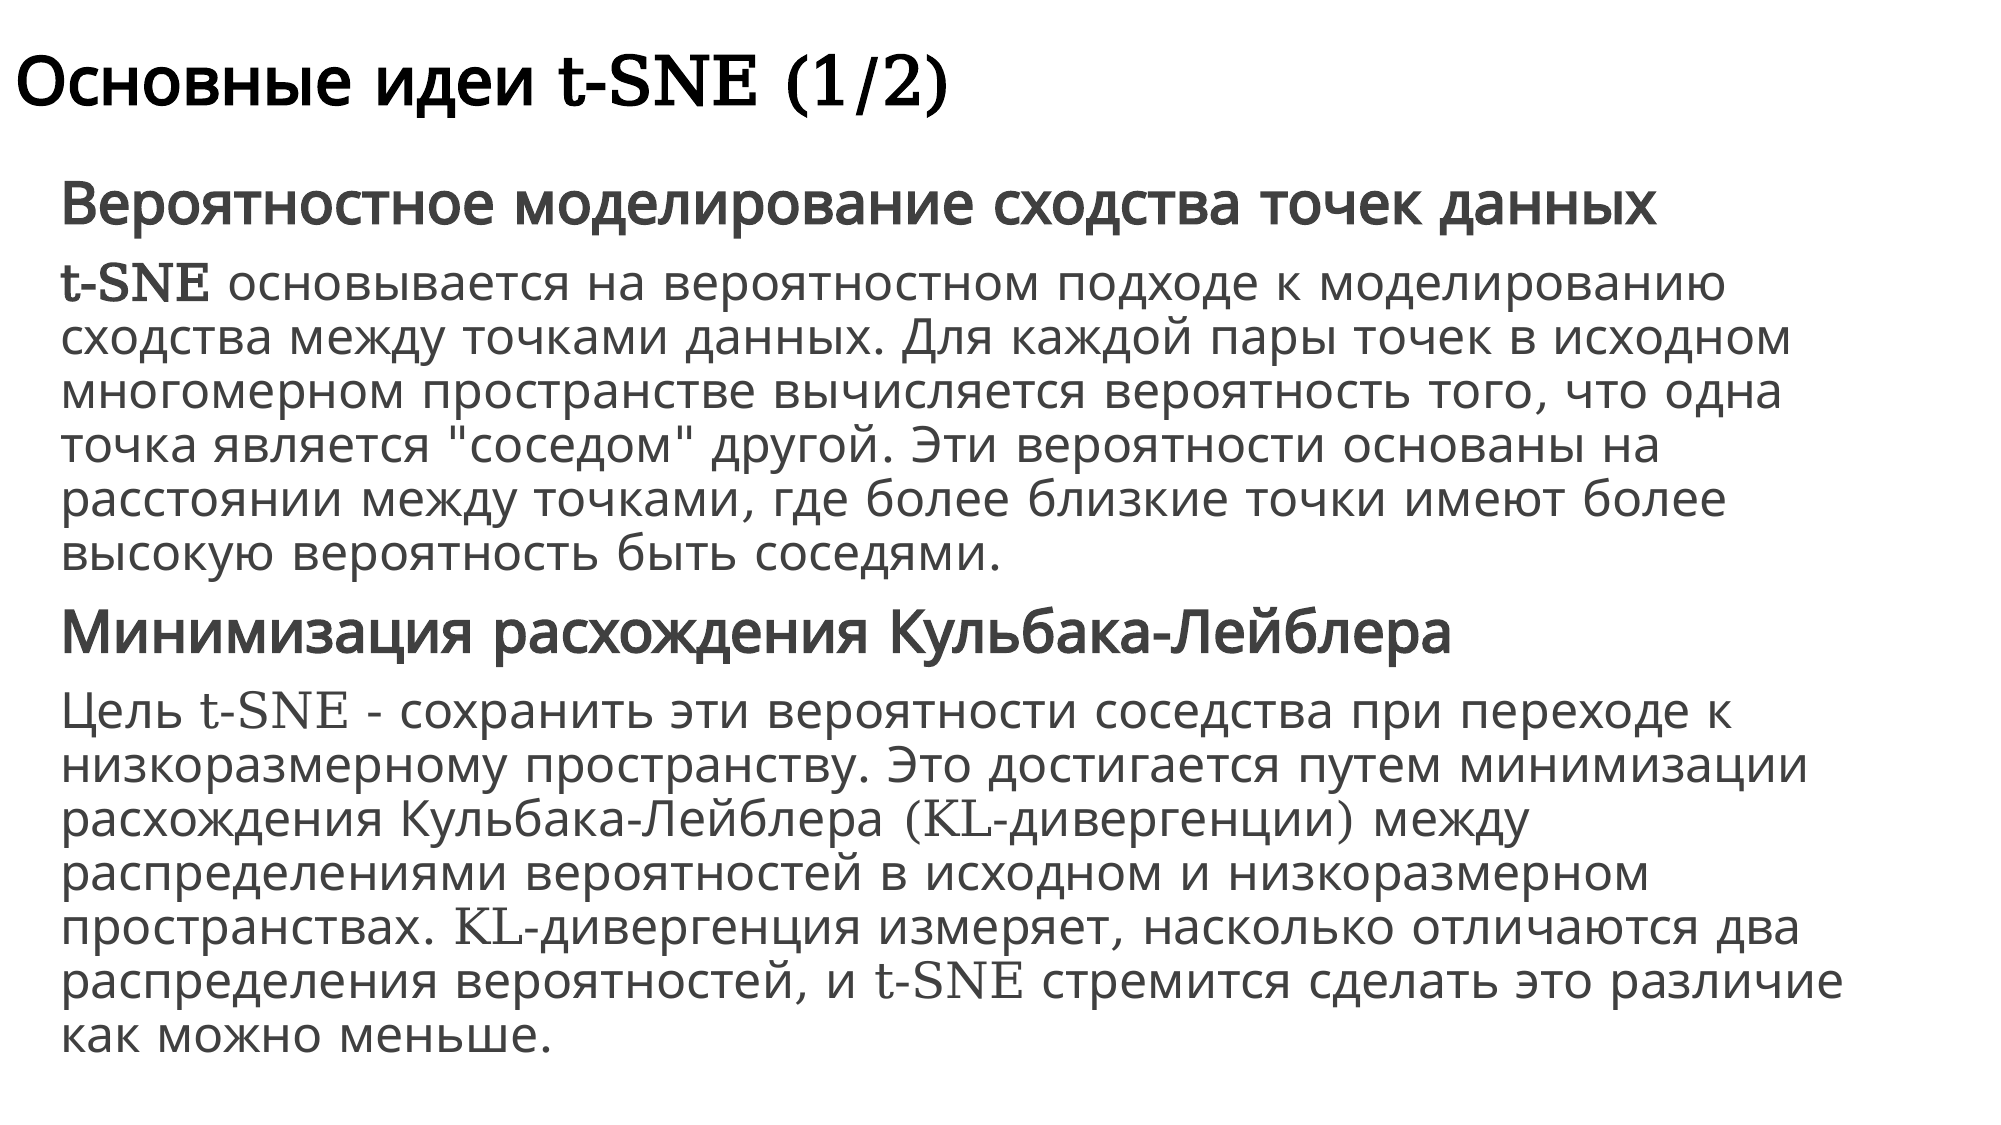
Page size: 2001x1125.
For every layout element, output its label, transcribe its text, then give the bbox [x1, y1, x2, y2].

title Основные идеи t-SNE (1/2) [0, 0, 1725, 166]
list Вероятностное моделирование сходства точек данных t-SNE основывается на вероятностном подходе к моделированию сходства между точками данных. Для каждой пары точек в исходном многомерном пространстве вычисляется вероятность того, что одна точка является "соседом" другой. Эти вероятности основаны на расстоянии между точками, где более близкие точки имеют более высокую вероятность быть соседями. Минимизация расхождения Кульбака-Лейблера Цель t-SNE - сохранить эти вероятности соседства при переходе к низкоразмерному пространству. Это достигается путем минимизации расхождения Кульбака-Лейблера (KL-дивергенции) между распределениями вероятностей в исходном и низкоразмерном пространствах. KL-дивергенция измеряет, насколько отличаются два распределения вероятностей, и t-SNE стремится сделать это различие как можно меньше. [45, 165, 1933, 1062]
